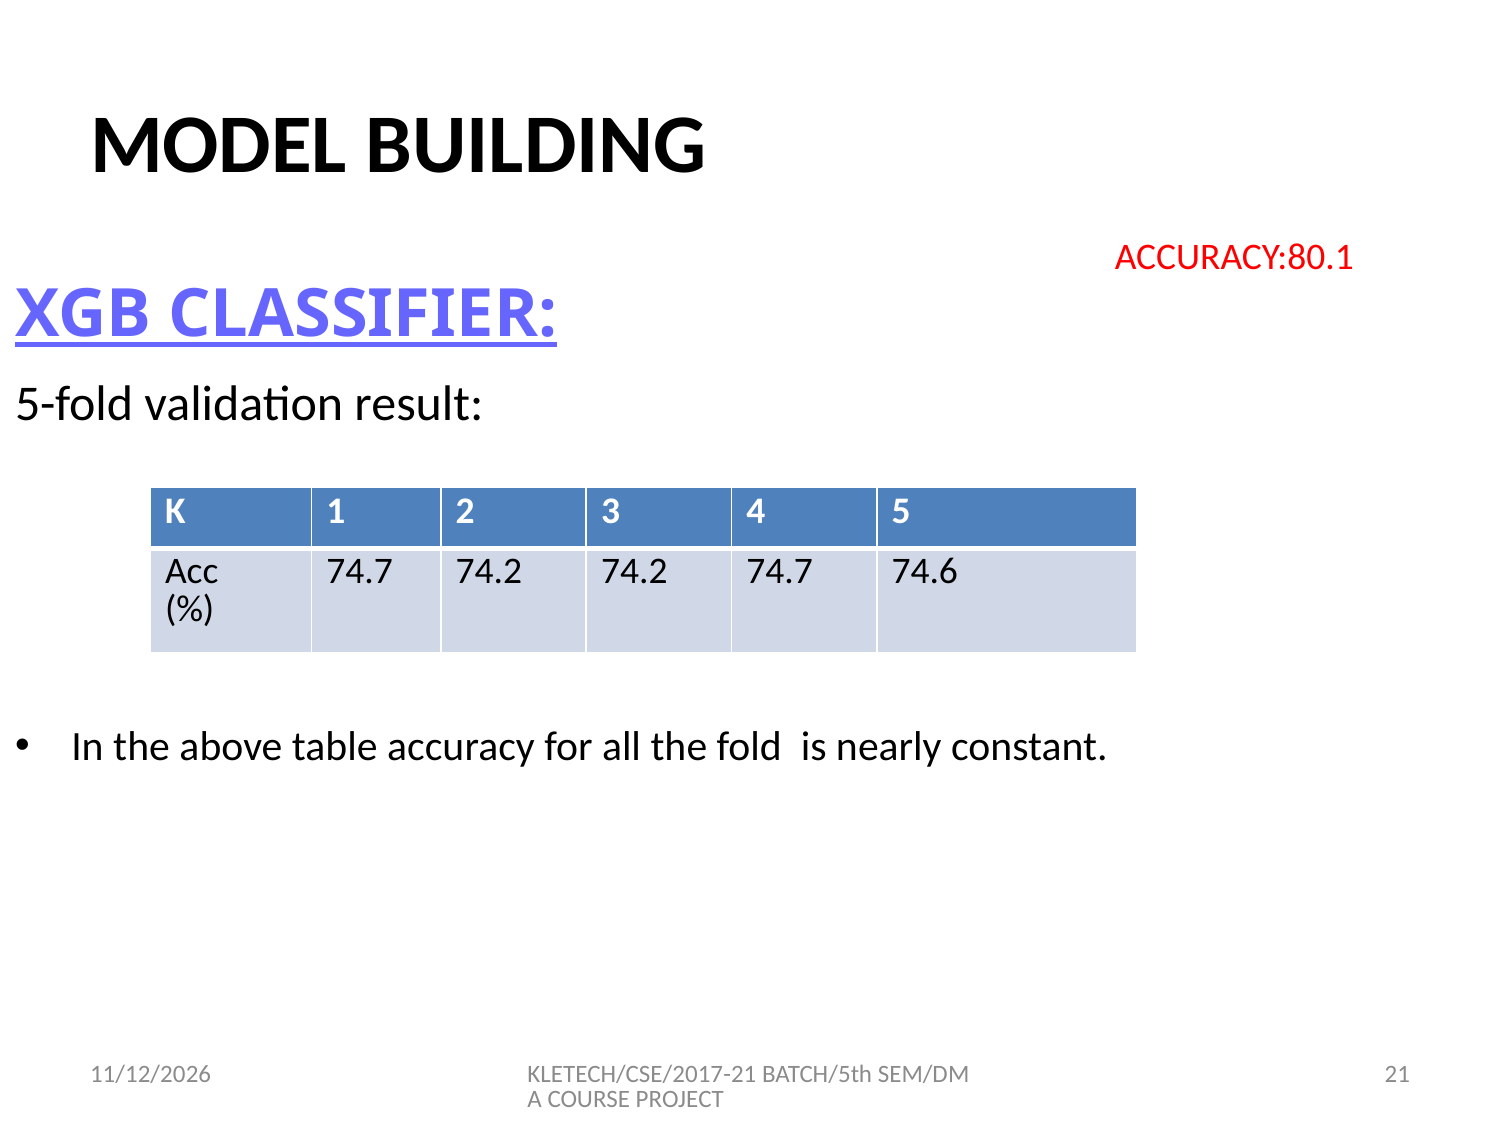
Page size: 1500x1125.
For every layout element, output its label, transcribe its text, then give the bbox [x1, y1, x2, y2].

slide_number 21 [1074, 1042, 1425, 1103]
table_cell 74.6 [878, 551, 1136, 652]
table_header 3 [587, 488, 731, 546]
footer KLETECH/CSE/2017-21 BATCH/5th SEM/DMA COURSE PROJECT [512, 1042, 988, 1103]
table_header 5 [878, 488, 1136, 546]
table_cell 74.7 [732, 551, 876, 652]
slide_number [75, 1042, 425, 1103]
table_cell 74.2 [587, 551, 731, 652]
table_cell 74.7 [312, 551, 440, 652]
text_box ACCURACY:80.1 [1099, 224, 1463, 285]
table_cell Acc (%) [151, 551, 311, 652]
table_header K [151, 488, 311, 546]
title MODEL BUILDING [75, 45, 1425, 233]
table_header 4 [732, 488, 876, 546]
table_header 2 [442, 488, 585, 546]
table_cell 74.2 [442, 551, 585, 652]
table_header 1 [312, 488, 440, 546]
list XGB CLASSIFIER: 5-fold validation result: In the above table accuracy for all the fold is nearly constant. [0, 262, 1500, 1013]
